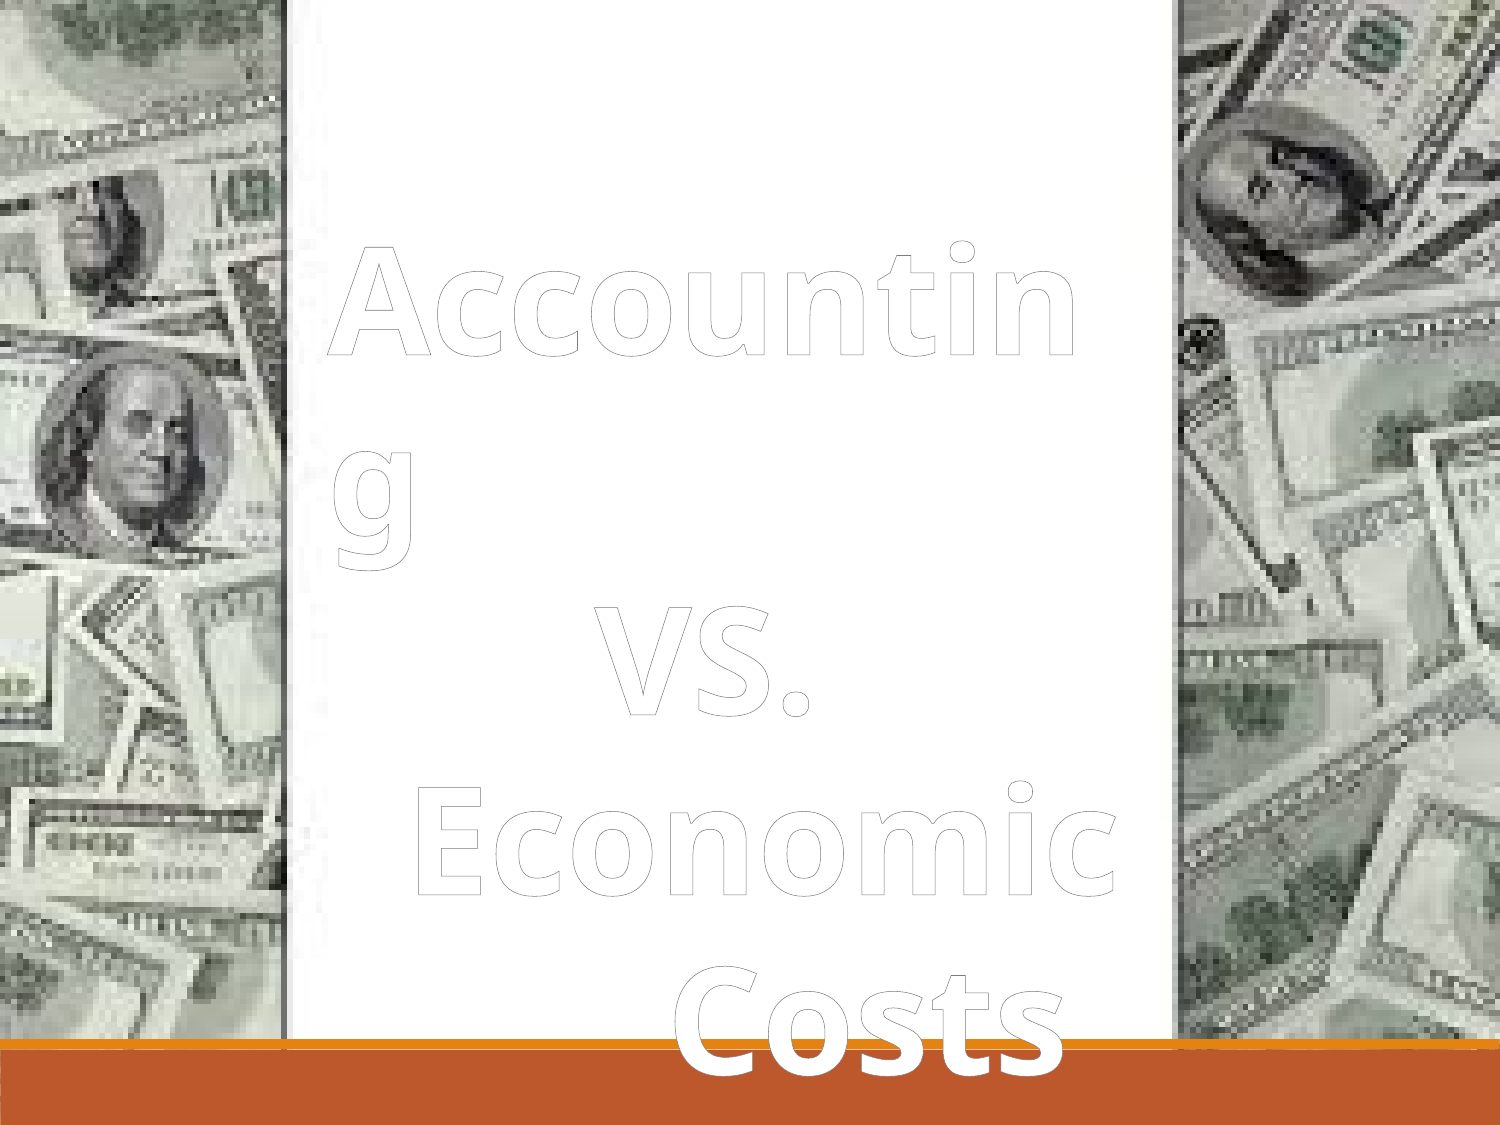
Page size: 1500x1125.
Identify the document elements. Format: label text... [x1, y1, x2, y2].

picture [0, 0, 1500, 1039]
text_box Accounting VS. Economic Costs [312, 62, 1163, 1113]
